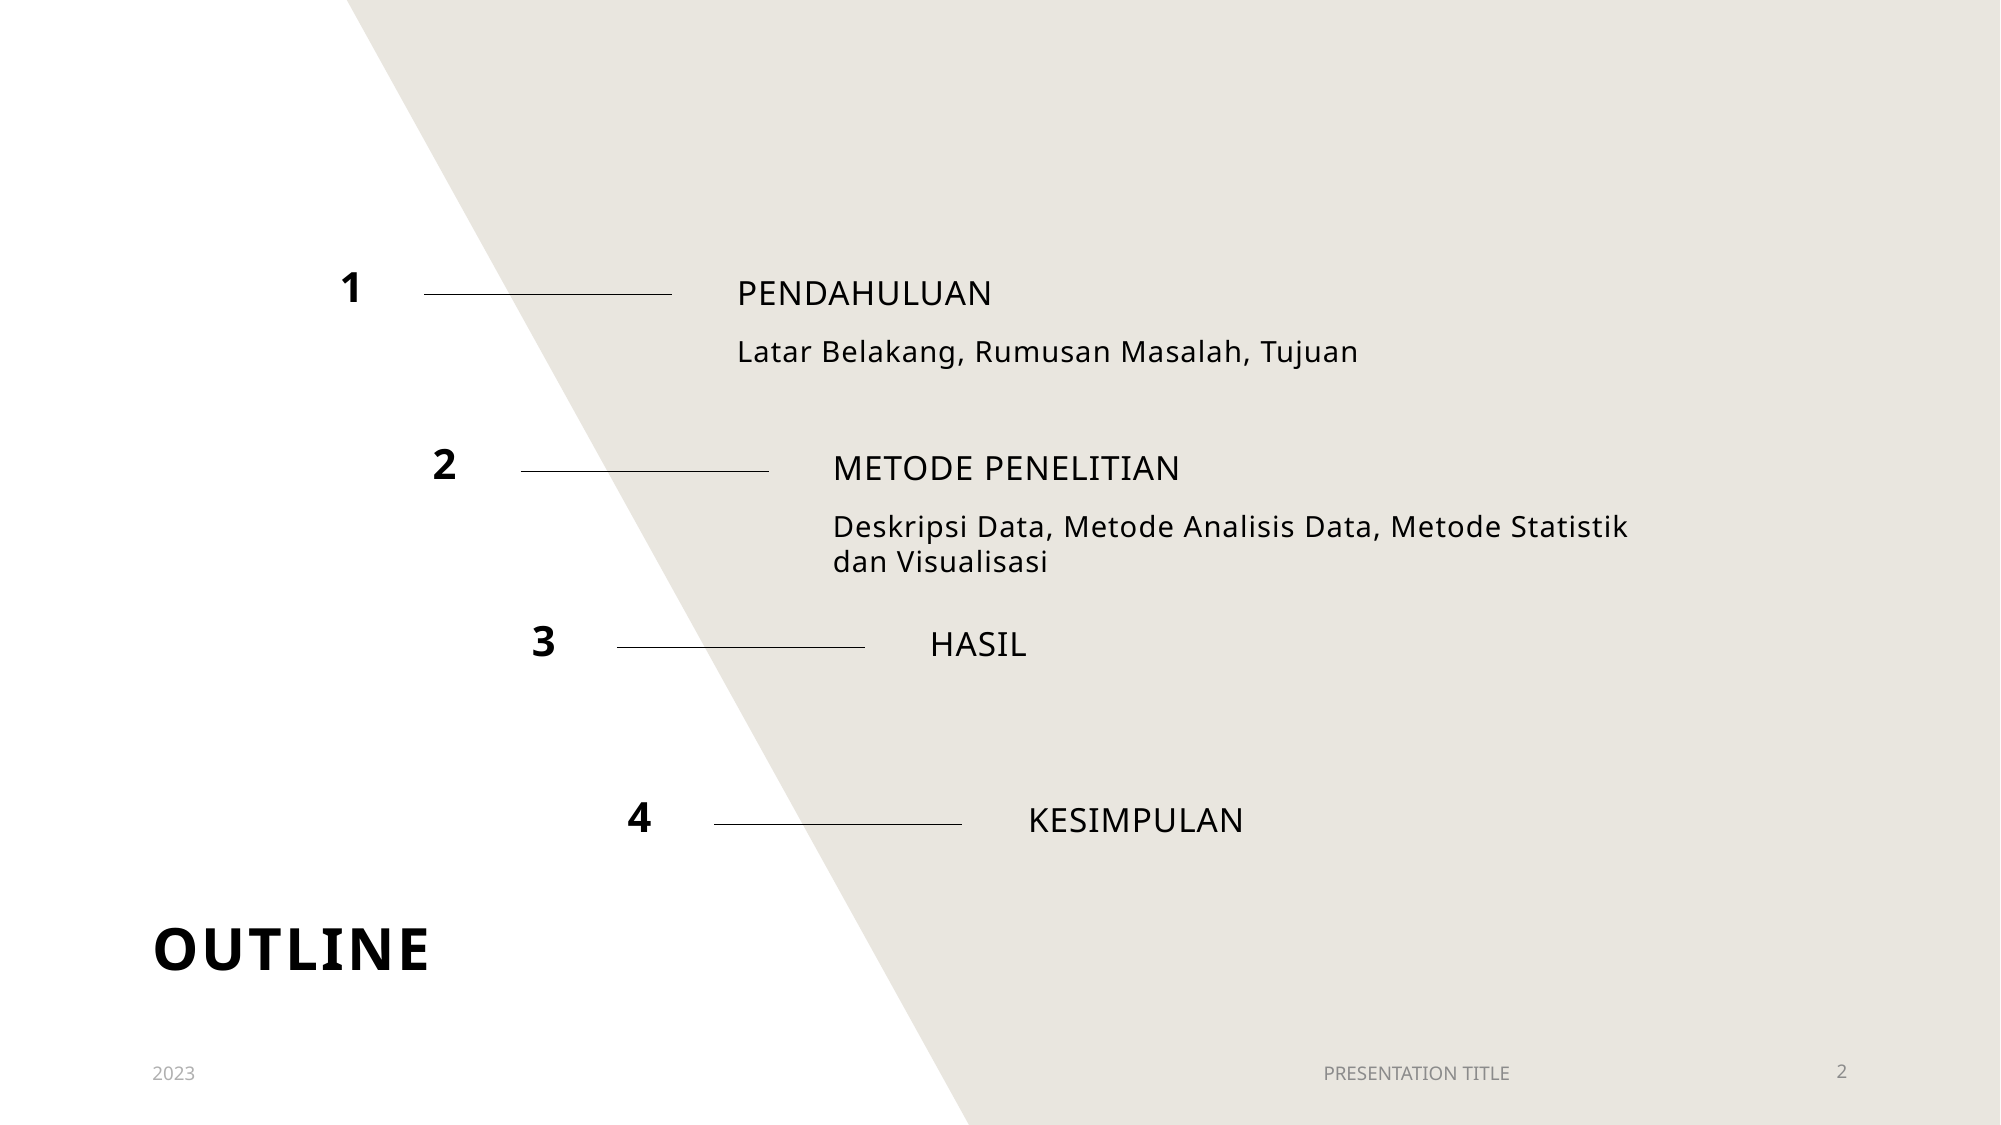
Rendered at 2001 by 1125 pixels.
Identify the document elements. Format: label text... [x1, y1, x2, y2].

slide_number 2023 [137, 1042, 588, 1103]
list HASIL [914, 616, 1752, 782]
list 2 [120, 423, 472, 509]
list KESIMPULAN [1013, 791, 1851, 958]
slide_number 2 [1773, 1042, 1863, 1103]
title OUTLINE [137, 903, 808, 1000]
list 1 [27, 247, 379, 332]
list 3 [219, 600, 571, 685]
list PENDAHULUAN Latar Belakang, Rumusan Masalah, Tujuan [722, 264, 1559, 431]
list METODE PENELITIAN Deskripsi Data, Metode Analisis Data, Metode Statistik dan Visualisasi [817, 440, 1655, 606]
footer PRESENTATION TITLE [1107, 1042, 1727, 1103]
list 4 [315, 777, 667, 862]
